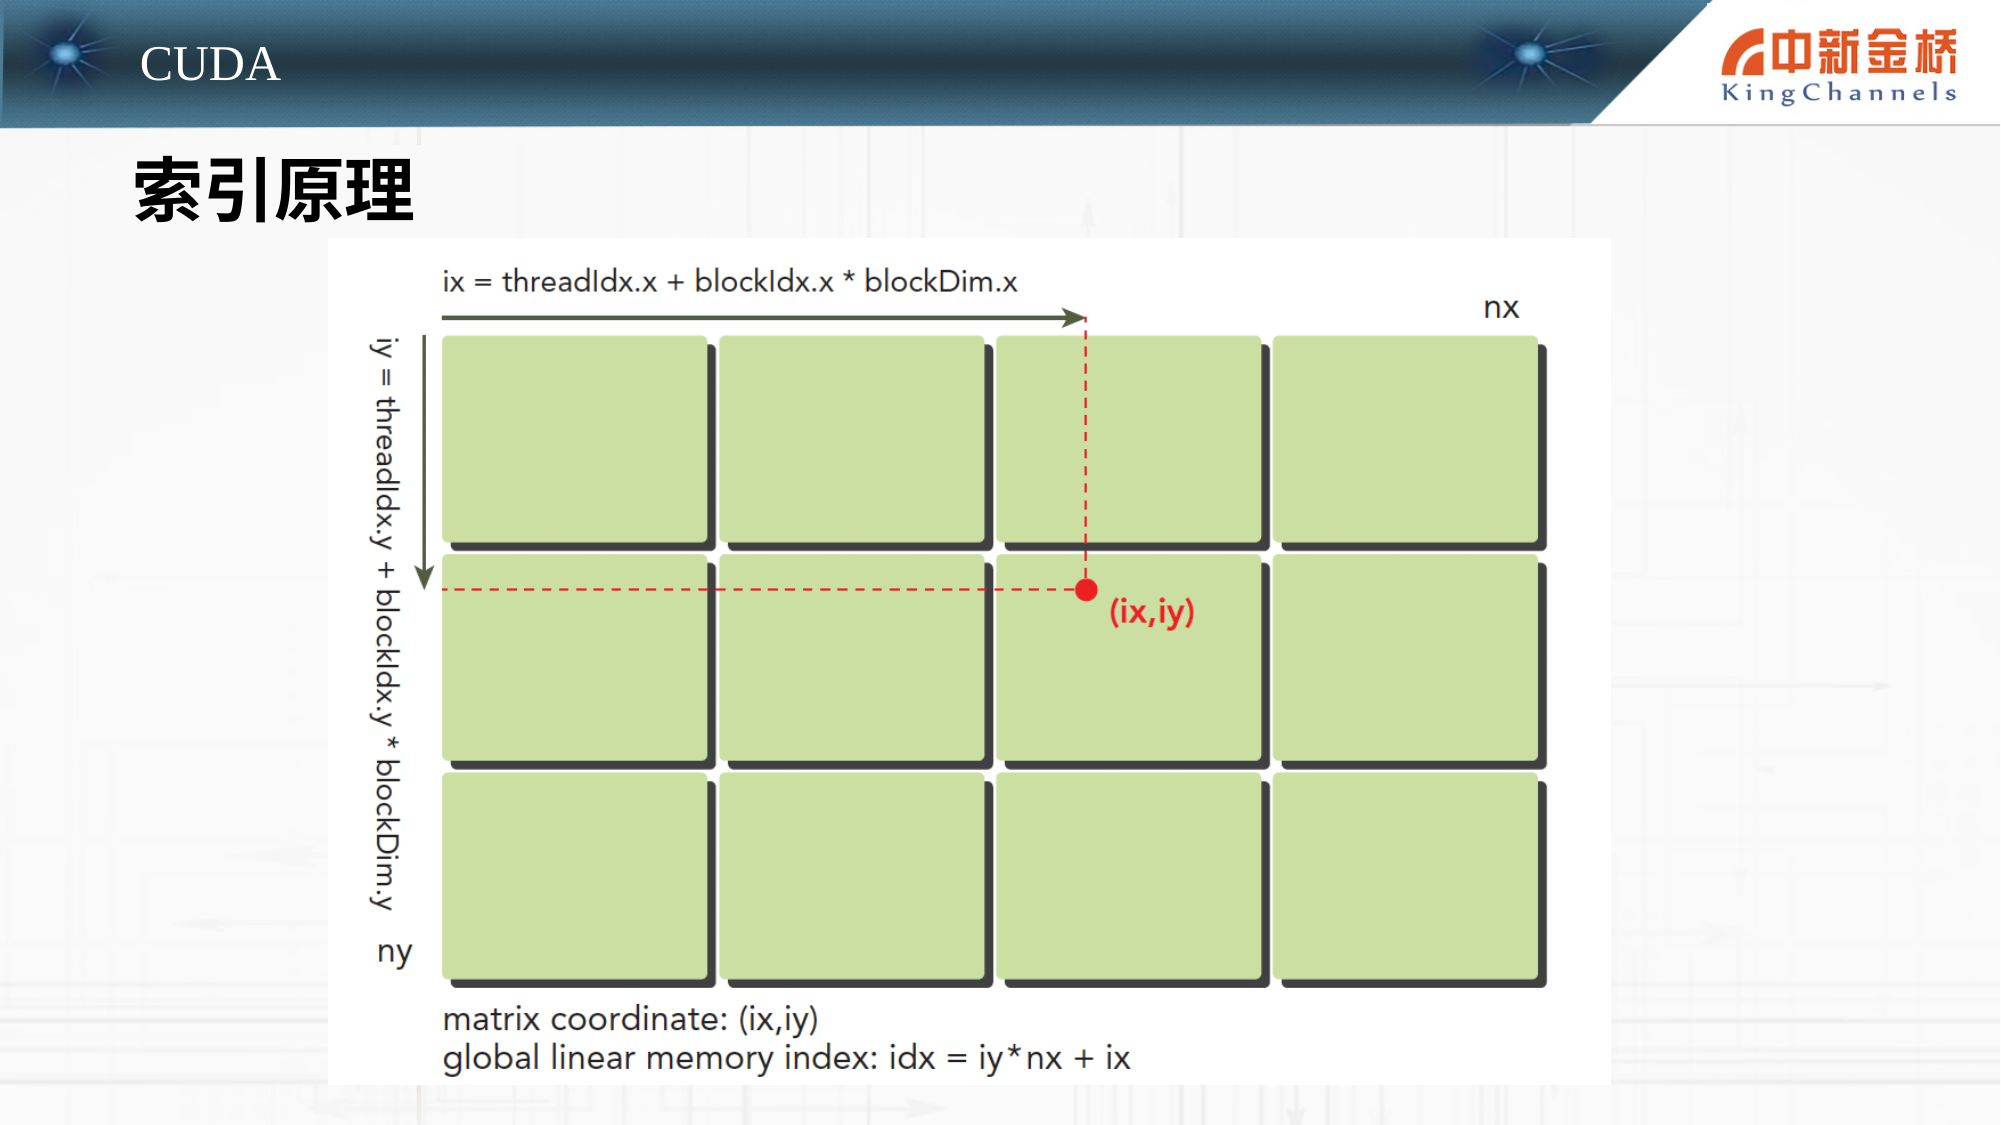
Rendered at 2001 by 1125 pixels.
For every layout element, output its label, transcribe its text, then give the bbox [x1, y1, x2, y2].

text_box 索引原理 [117, 138, 1898, 238]
picture [0, 0, 2001, 1125]
